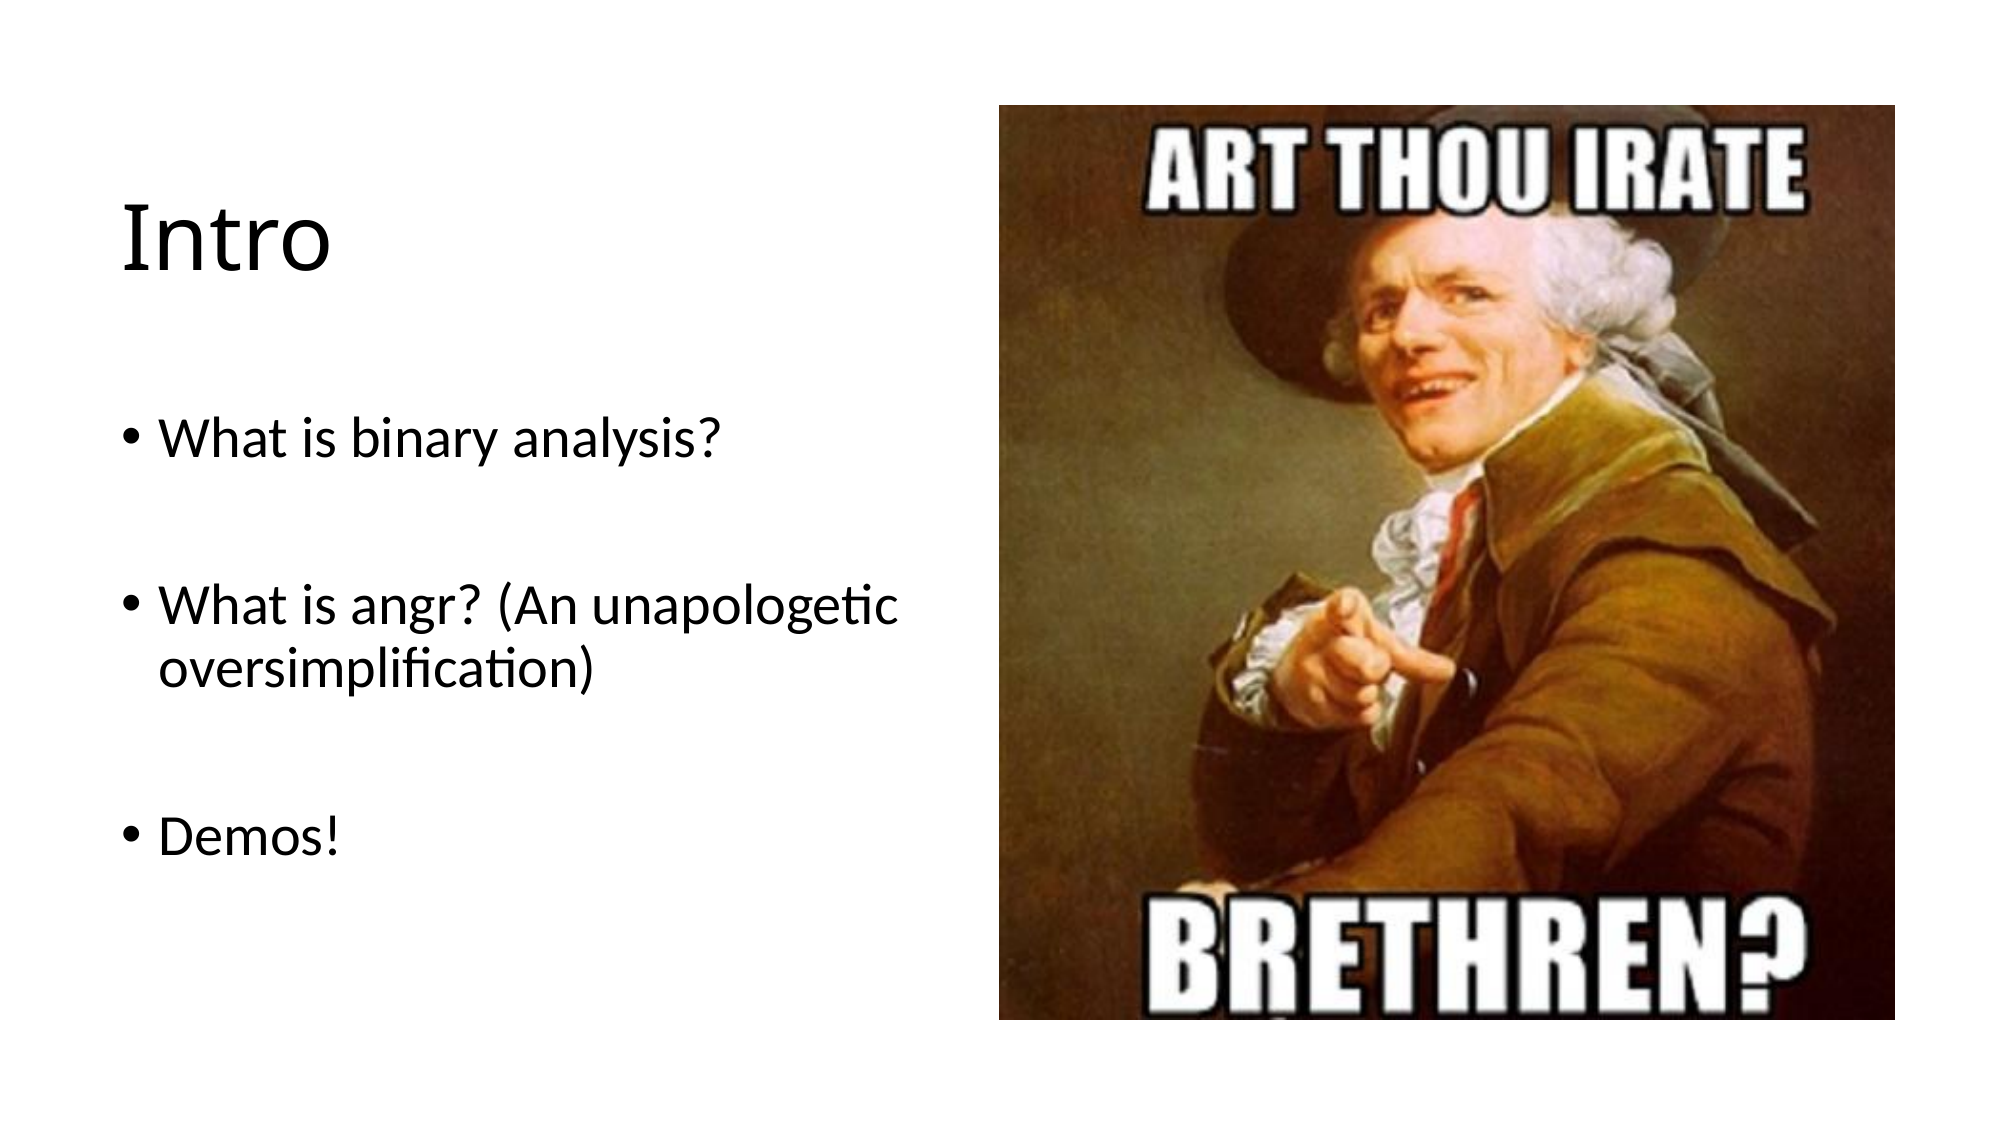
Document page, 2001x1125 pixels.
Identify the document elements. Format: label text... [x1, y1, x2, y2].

title Intro [106, 103, 948, 379]
picture [999, 104, 1895, 1020]
list What is binary analysis? What is angr? (An unapologetic oversimplification) Demos! [106, 399, 948, 1021]
